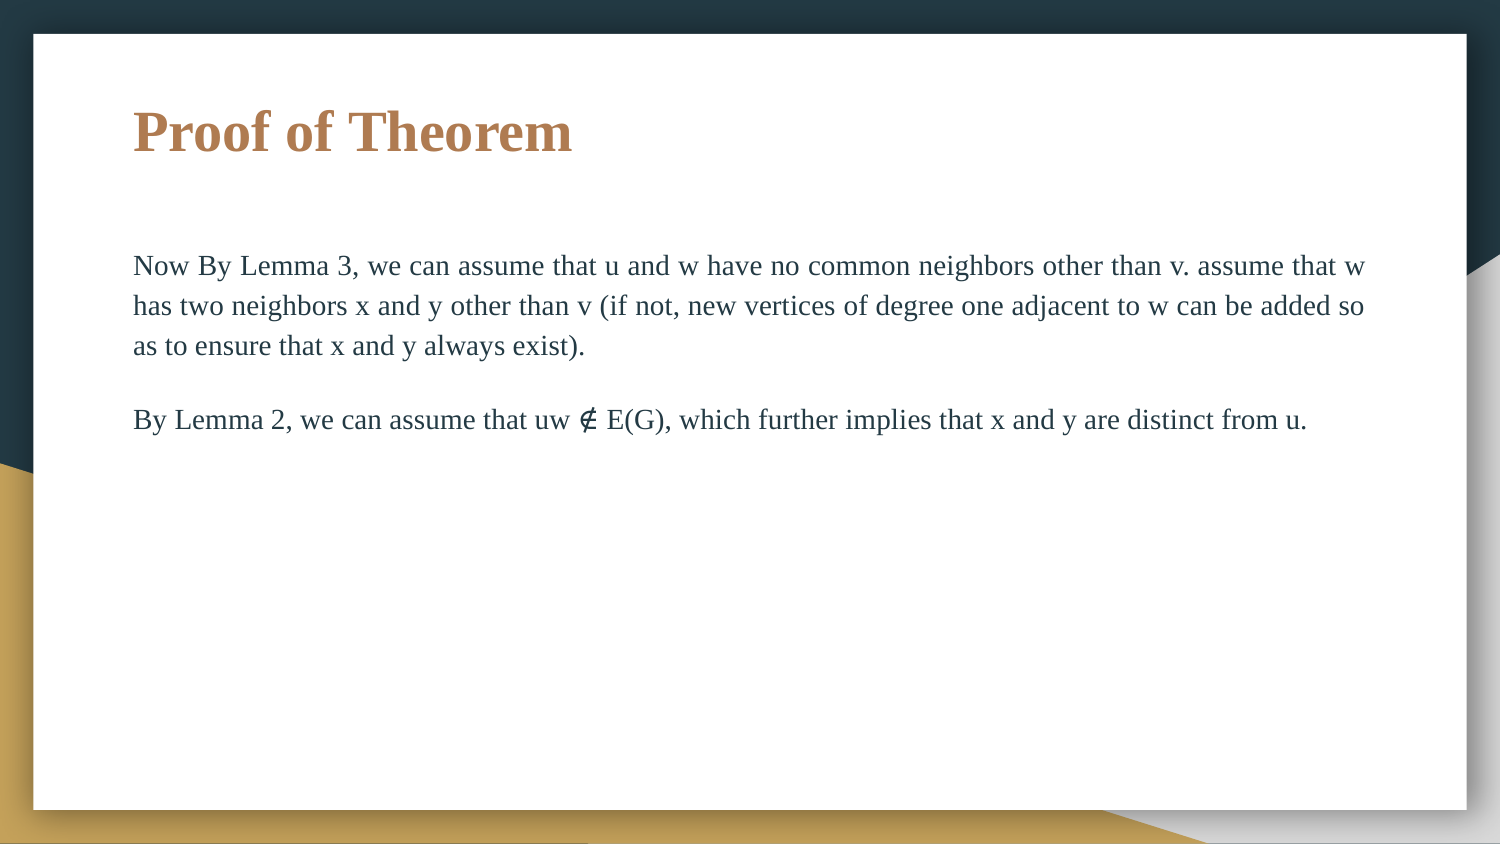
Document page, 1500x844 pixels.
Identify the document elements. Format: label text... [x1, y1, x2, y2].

list Now By Lemma 3, we can assume that u and w have no common neighbors other than v. assume that w has two neighbors x and y other than v (if not, new vertices of degree one adjacent to w can be added so as to ensure that x and y always exist). By Lemma 2, we can assume that uw ∉ E(G), which further implies that x and y are distinct from u. [118, 226, 1382, 810]
title Proof of Theorem [118, 30, 1382, 226]
